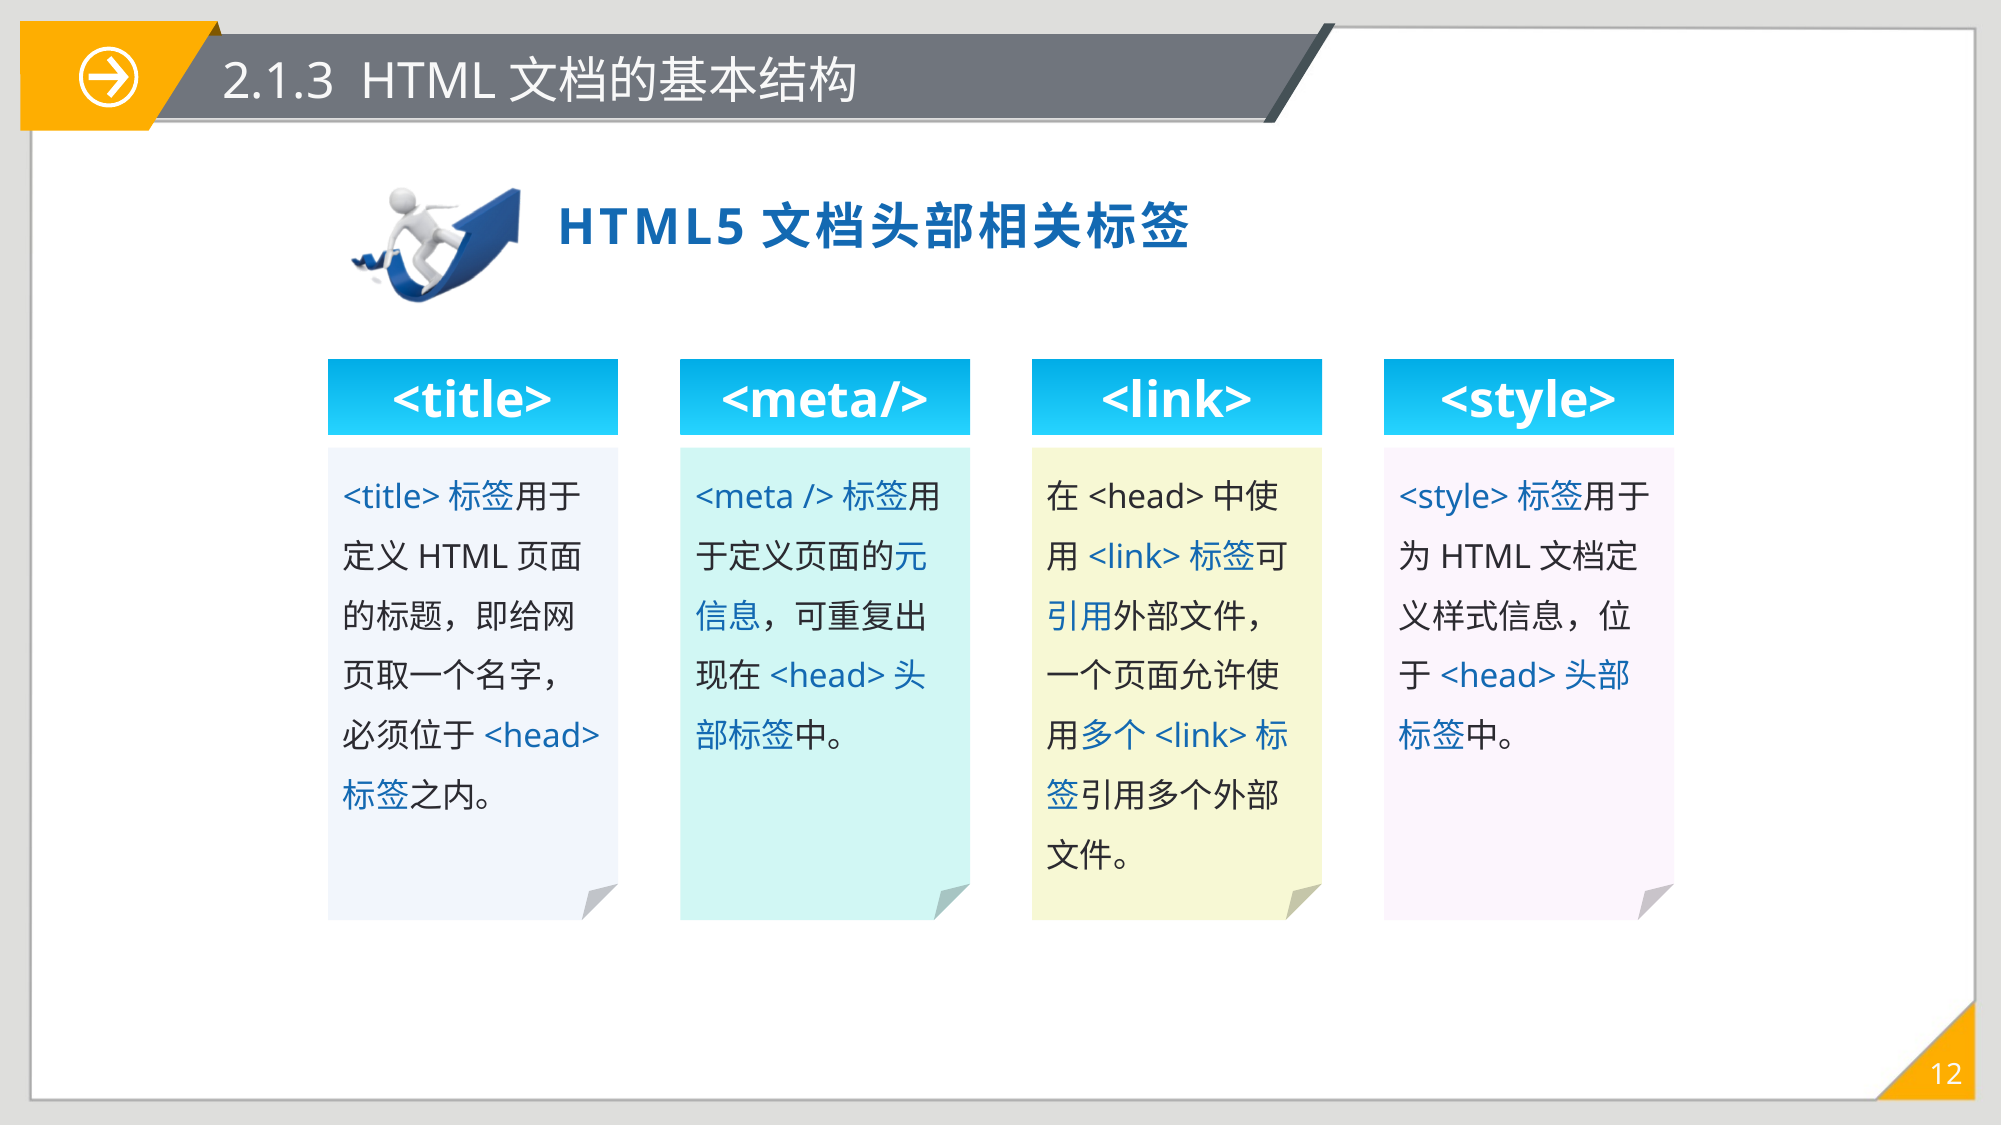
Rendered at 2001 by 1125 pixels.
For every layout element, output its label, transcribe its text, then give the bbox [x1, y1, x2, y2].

picture [0, 0, 2001, 1125]
text_box <title>标签用于定义HTML页面的标题，即给网页取一个名字，必须位于<head>标签之内。 [328, 447, 619, 921]
text_box <meta />标签用于定义页面的元信息，可重复出现在<head>头部标签中。 [680, 447, 971, 921]
title 2.1.3 HTML文档的基本结构 [206, 0, 1792, 181]
text_box <title> [328, 359, 618, 435]
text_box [250, 158, 1751, 329]
text_box <style>标签用于为HTML文档定义样式信息，位于<head>头部标签中。 [1384, 447, 1675, 921]
text_box <style> [1384, 359, 1674, 435]
text_box <meta/> [680, 359, 971, 435]
text_box 在<head>中使用<link>标签可引用外部文件，一个页面允许使用多个<link>标签引用多个外部文件。 [1032, 447, 1322, 921]
text_box <link> [1032, 359, 1323, 435]
